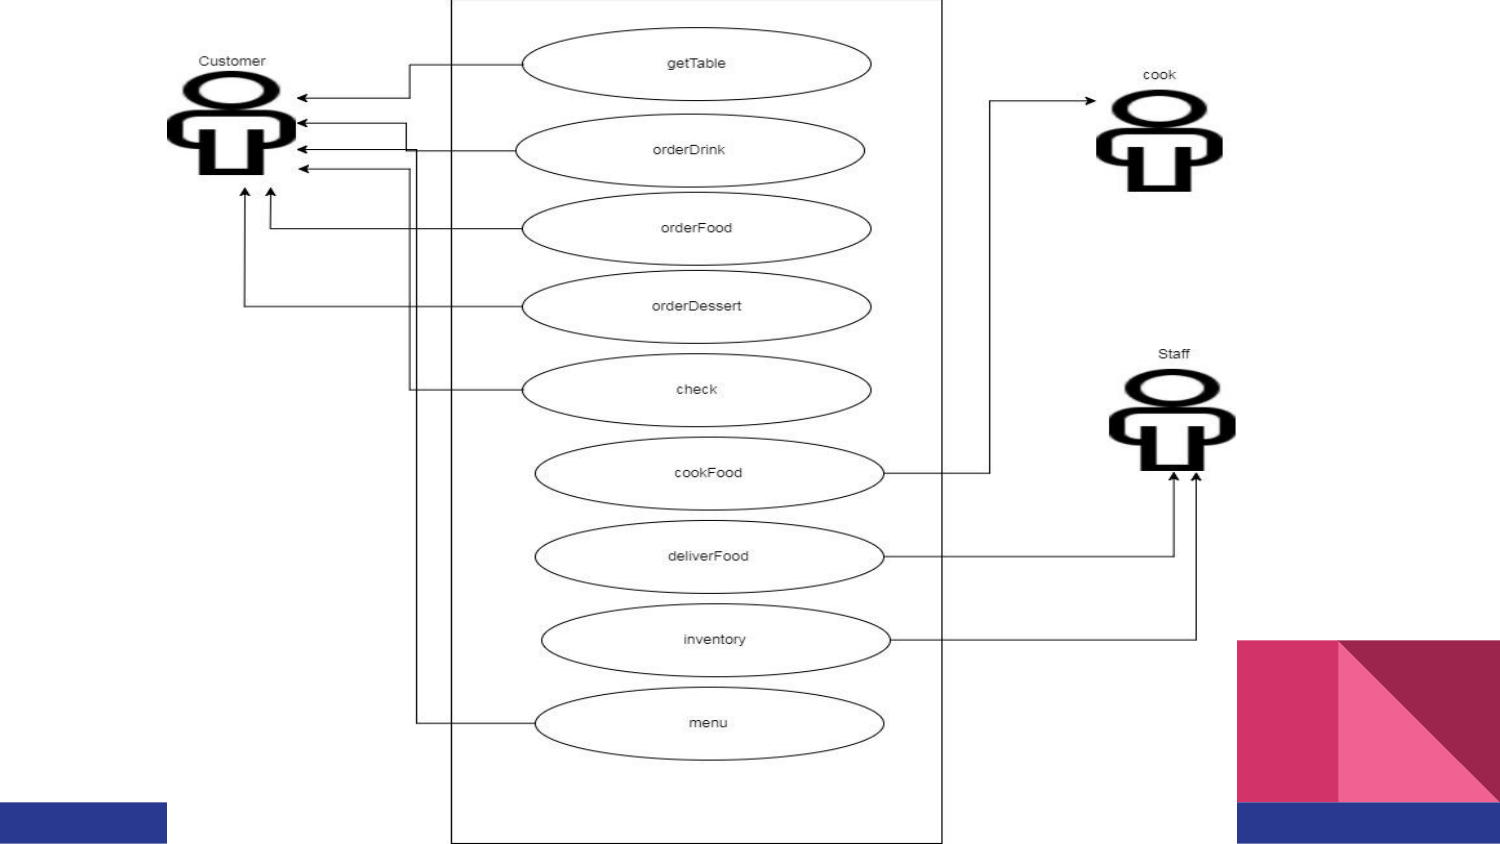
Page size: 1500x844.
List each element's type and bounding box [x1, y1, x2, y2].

picture [166, 0, 1237, 844]
